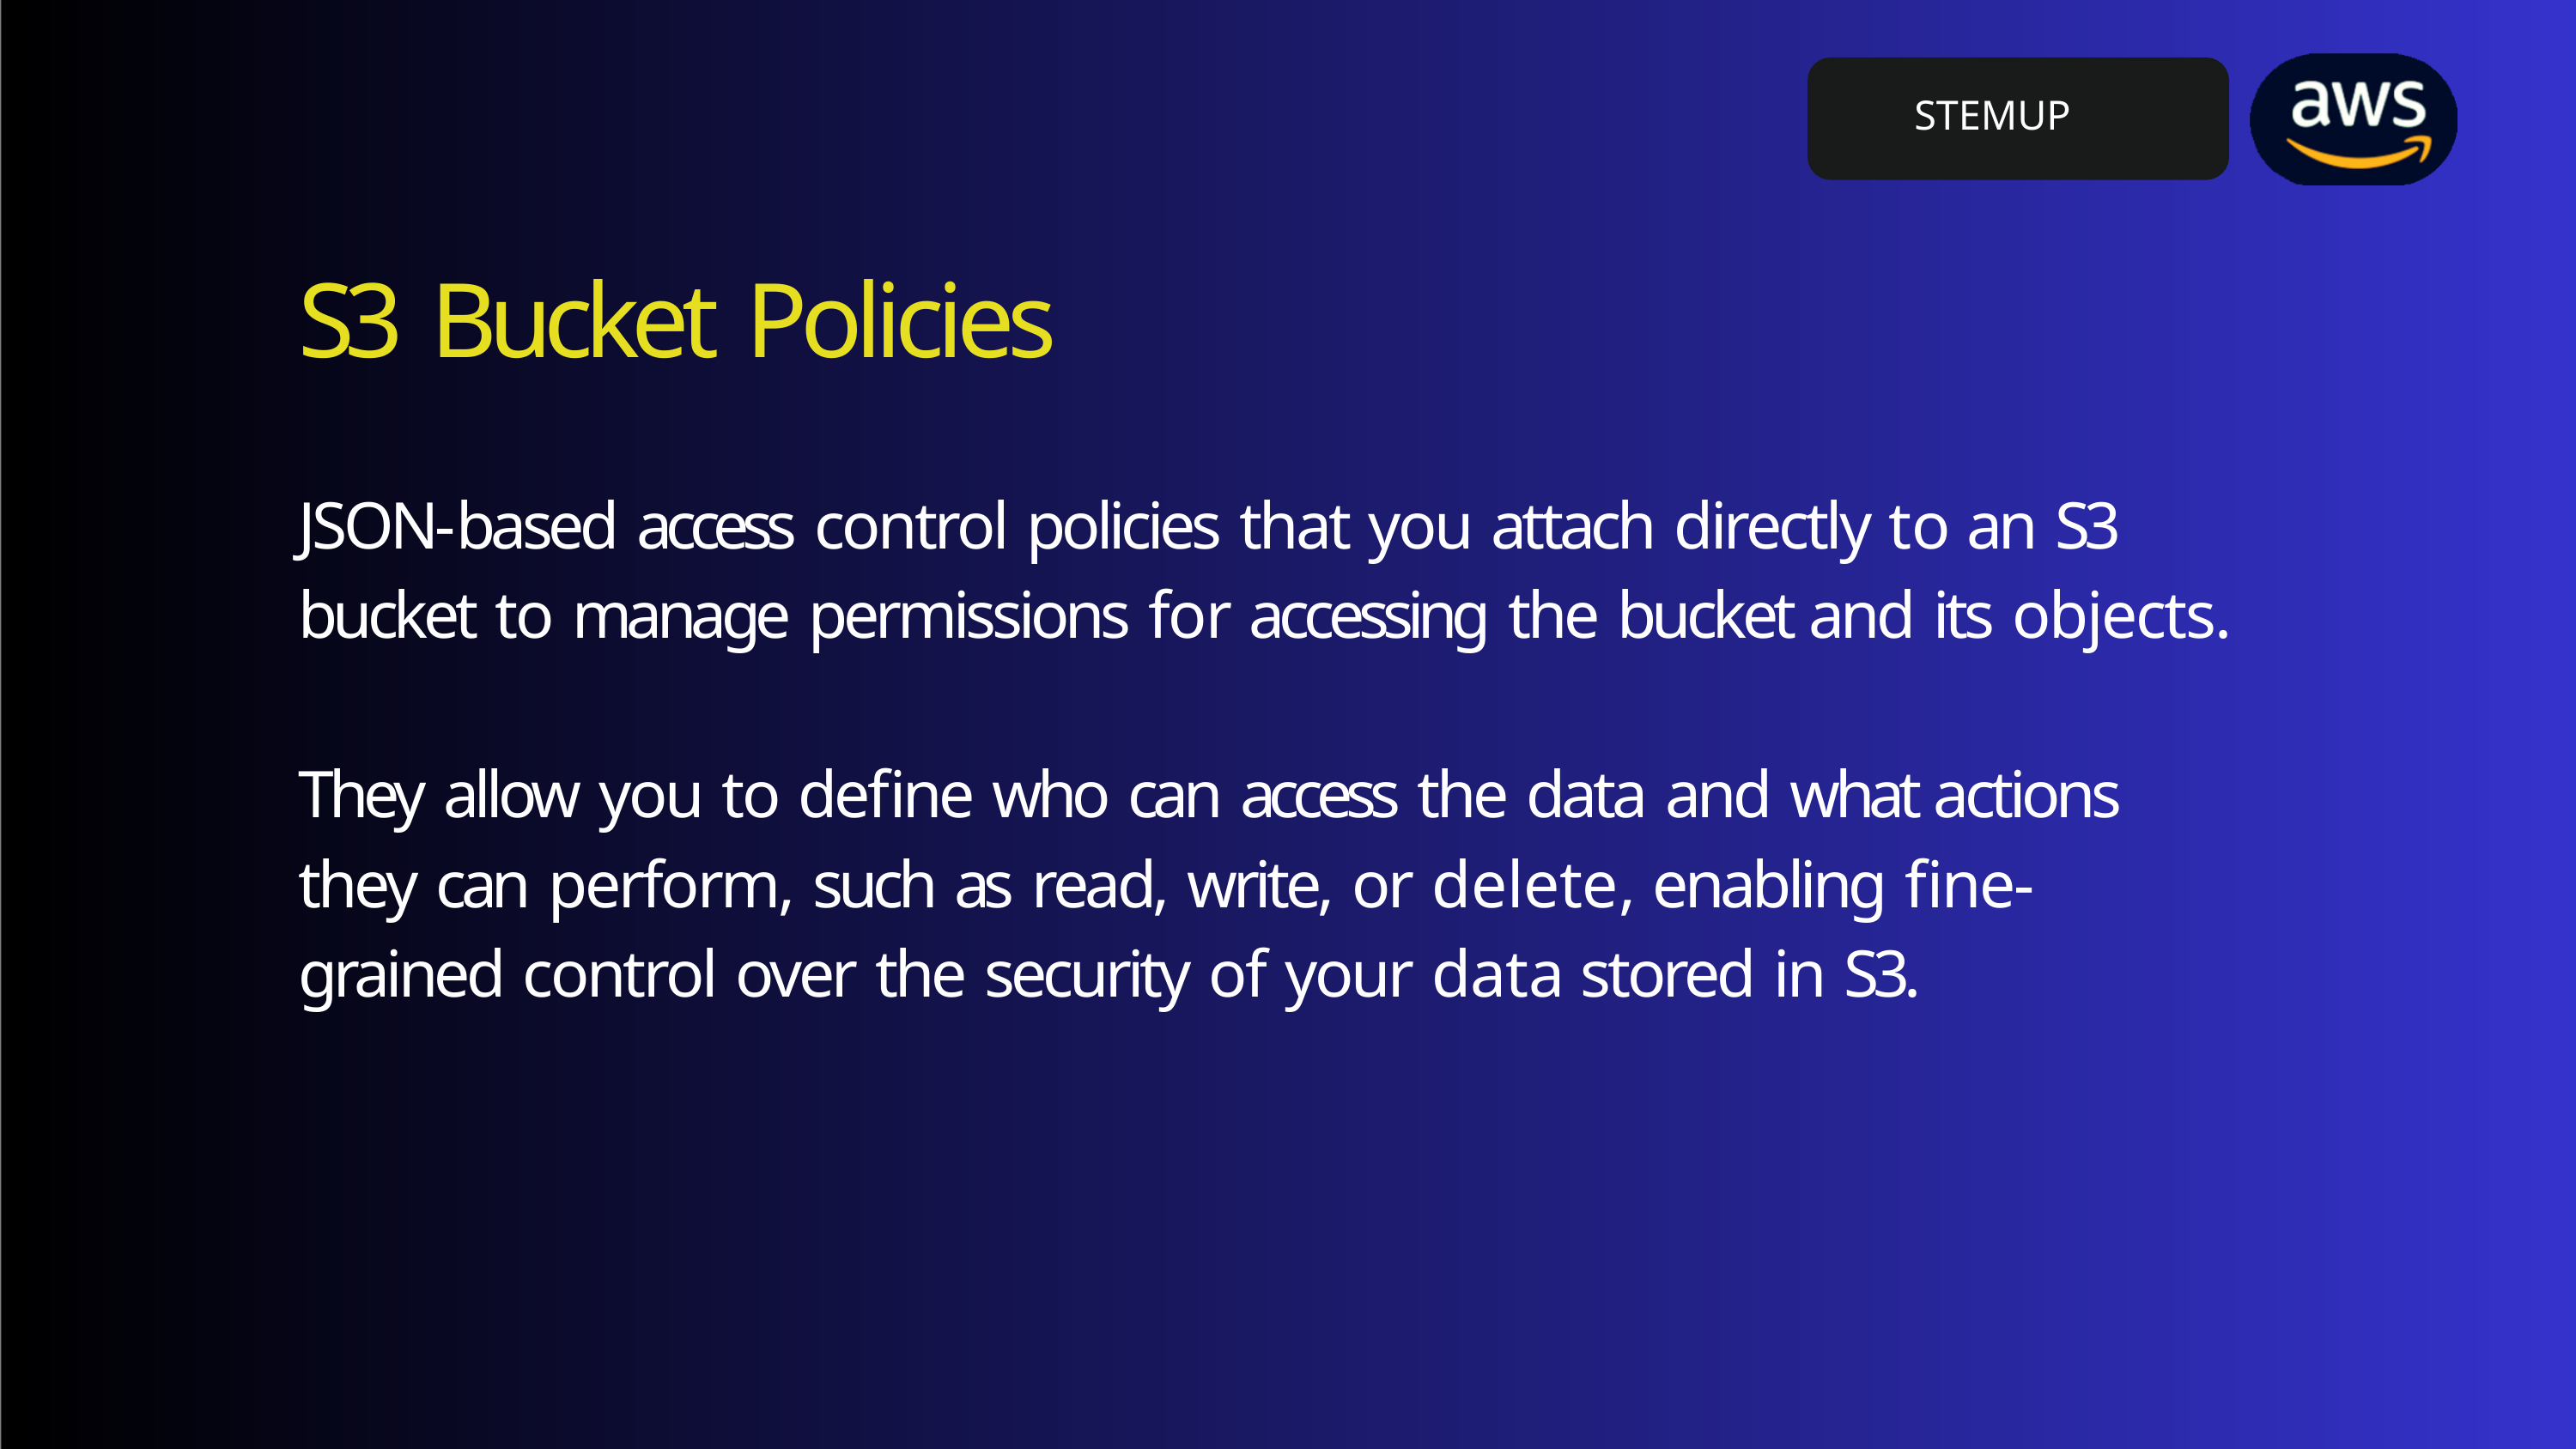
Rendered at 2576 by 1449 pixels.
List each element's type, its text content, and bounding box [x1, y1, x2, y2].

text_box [1807, 52, 2458, 185]
title S3 Bucket Policies [143, 211, 2241, 497]
text_box JSON-based access control policies that you attach directly to an S3 bucket to manage permissions for accessing the bucket and its objects. They allow you to define who can access the data and what actions they can perform, such as read, write, or delete, enabling fine-grained control over the security of your data stored in S3. [296, 470, 2263, 1010]
picture [0, 0, 2576, 1449]
